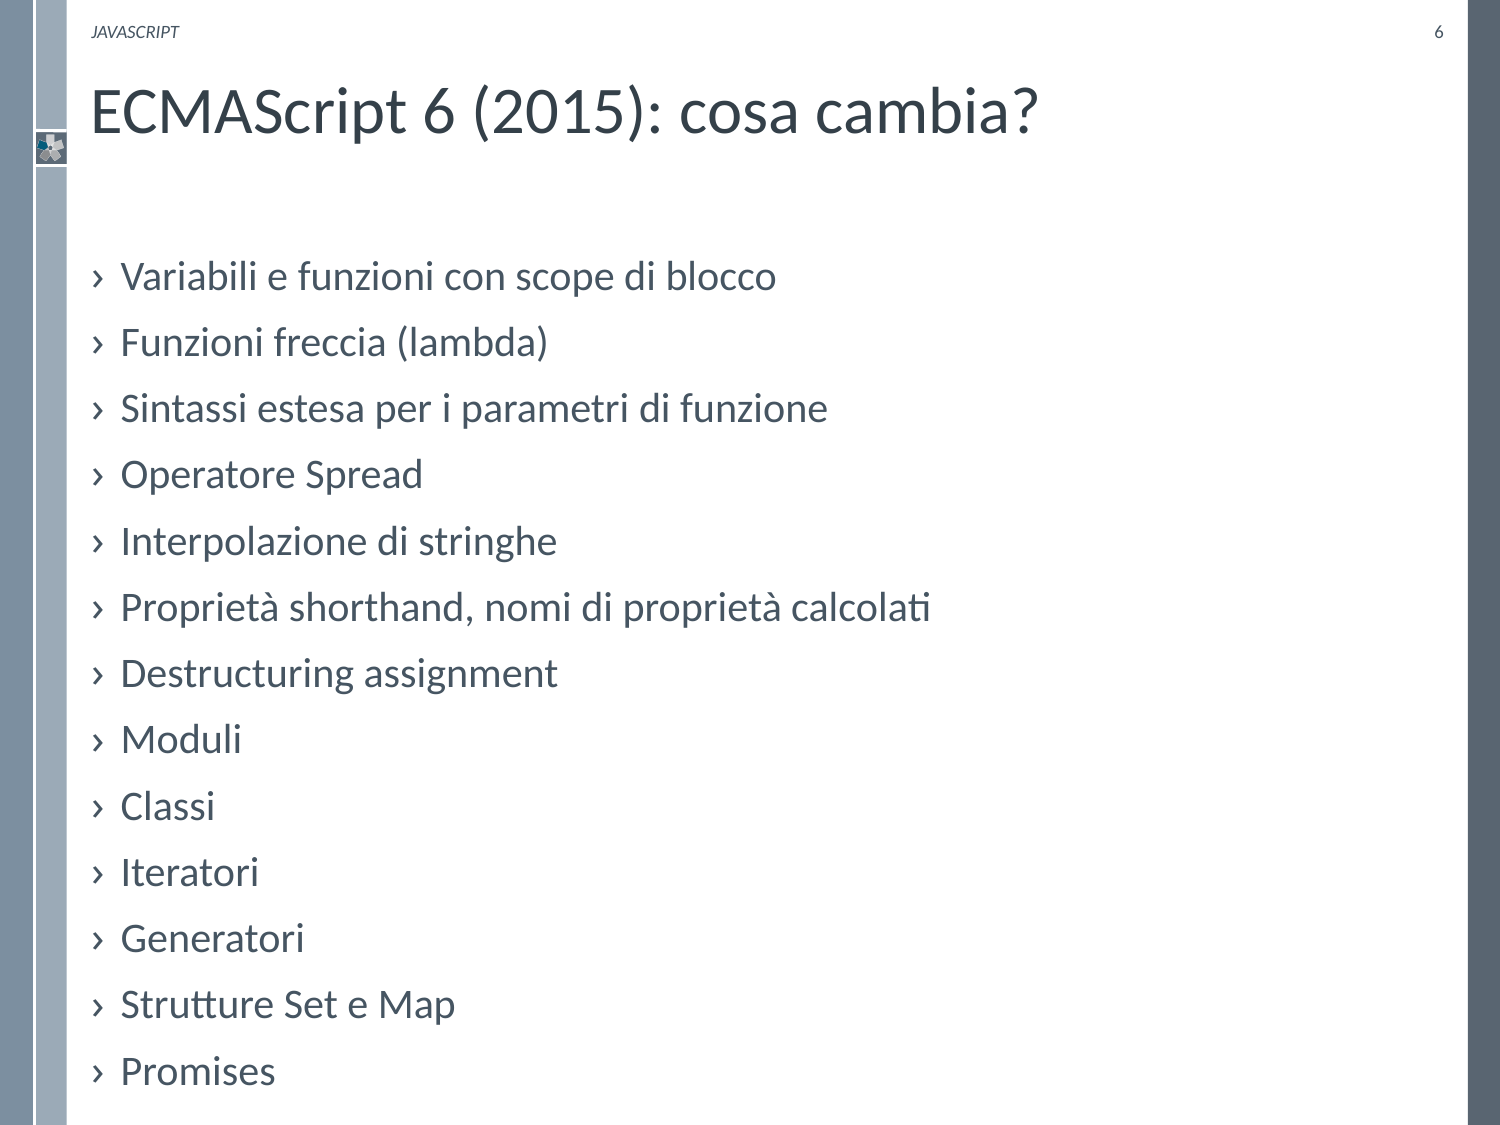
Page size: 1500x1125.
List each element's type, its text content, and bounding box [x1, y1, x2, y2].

title ECMAScript 6 (2015): cosa cambia? [75, 68, 1459, 233]
footer Javascript [76, 8, 566, 55]
picture [37, 134, 64, 161]
slide_number 6 [1370, 8, 1459, 55]
list Variabili e funzioni con scope di blocco Funzioni freccia (lambda) Sintassi estesa per i parametri di funzione Operatore Spread Interpolazione di stringhe Proprietà shorthand, nomi di proprietà calcolati Destructuring assignment Moduli Classi Iteratori Generatori Strutture Set e Map Promises [76, 246, 1459, 1106]
